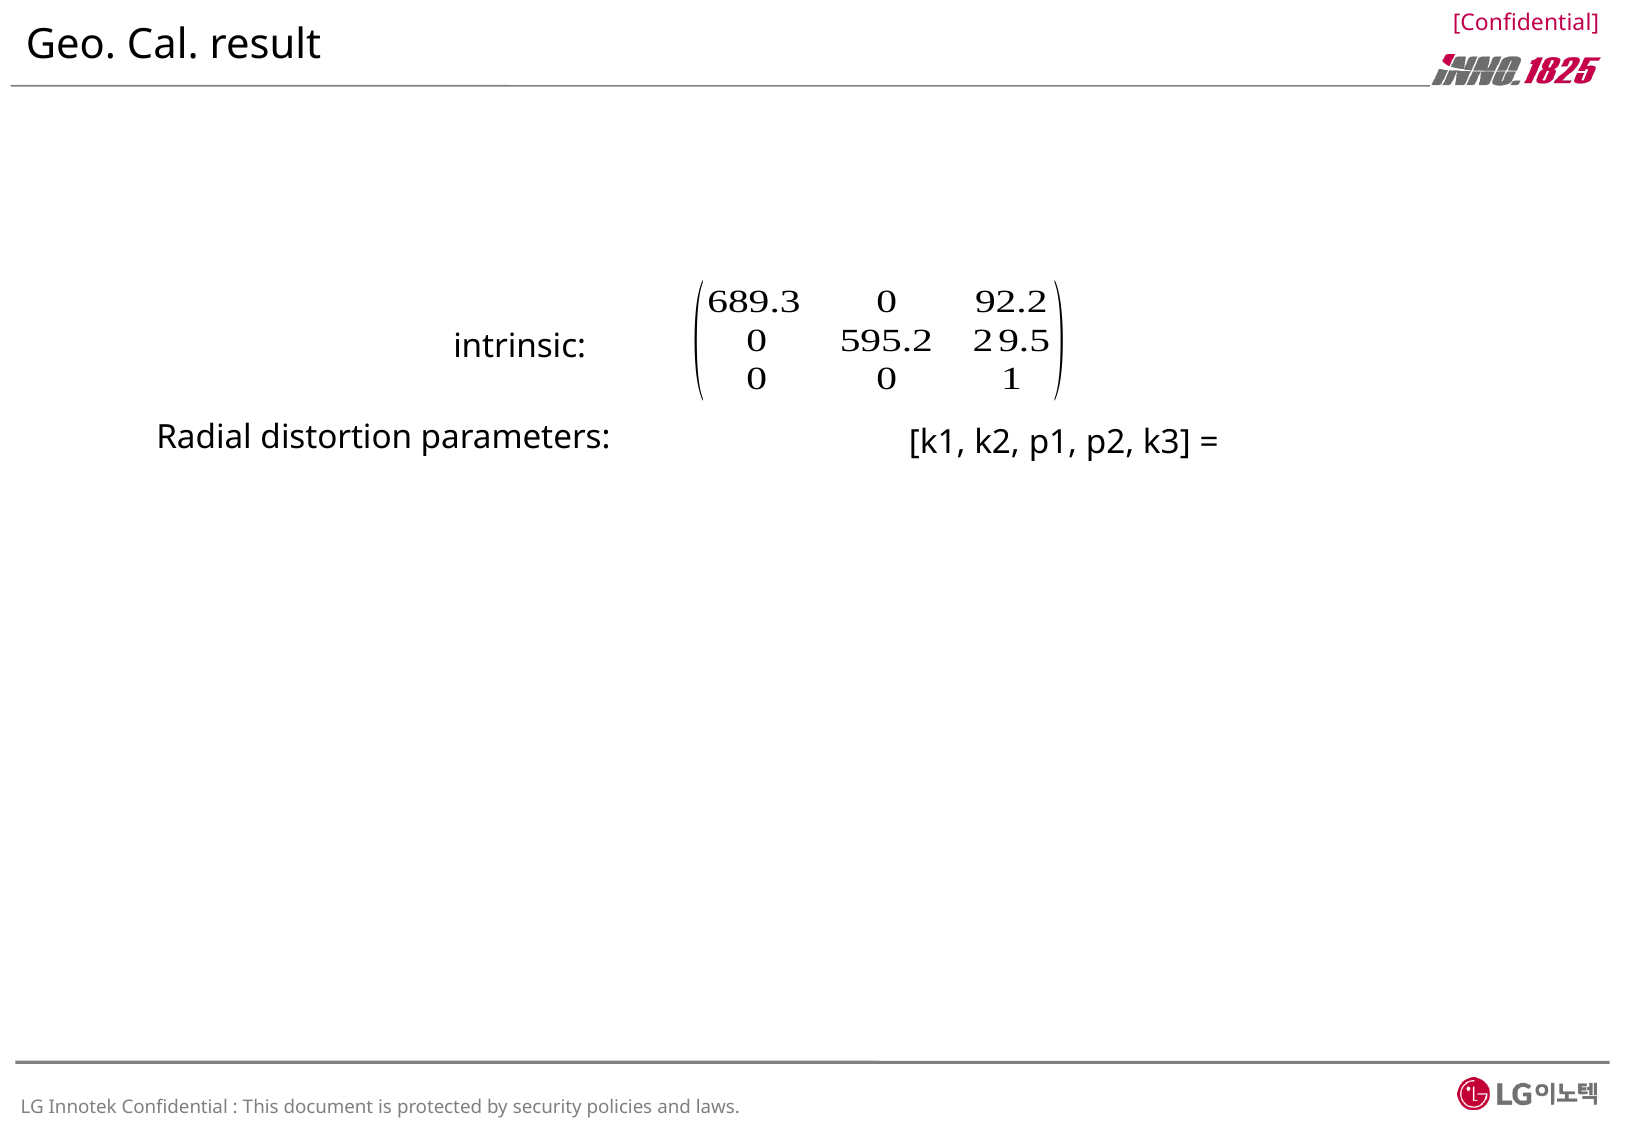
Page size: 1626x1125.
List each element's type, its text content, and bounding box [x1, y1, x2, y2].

text_box intrinsic: [438, 317, 602, 372]
title Geo. Cal. result [10, 10, 667, 81]
text_box Radial distortion parameters: [141, 408, 627, 463]
picture [1430, 53, 1603, 88]
picture [1457, 1077, 1597, 1110]
